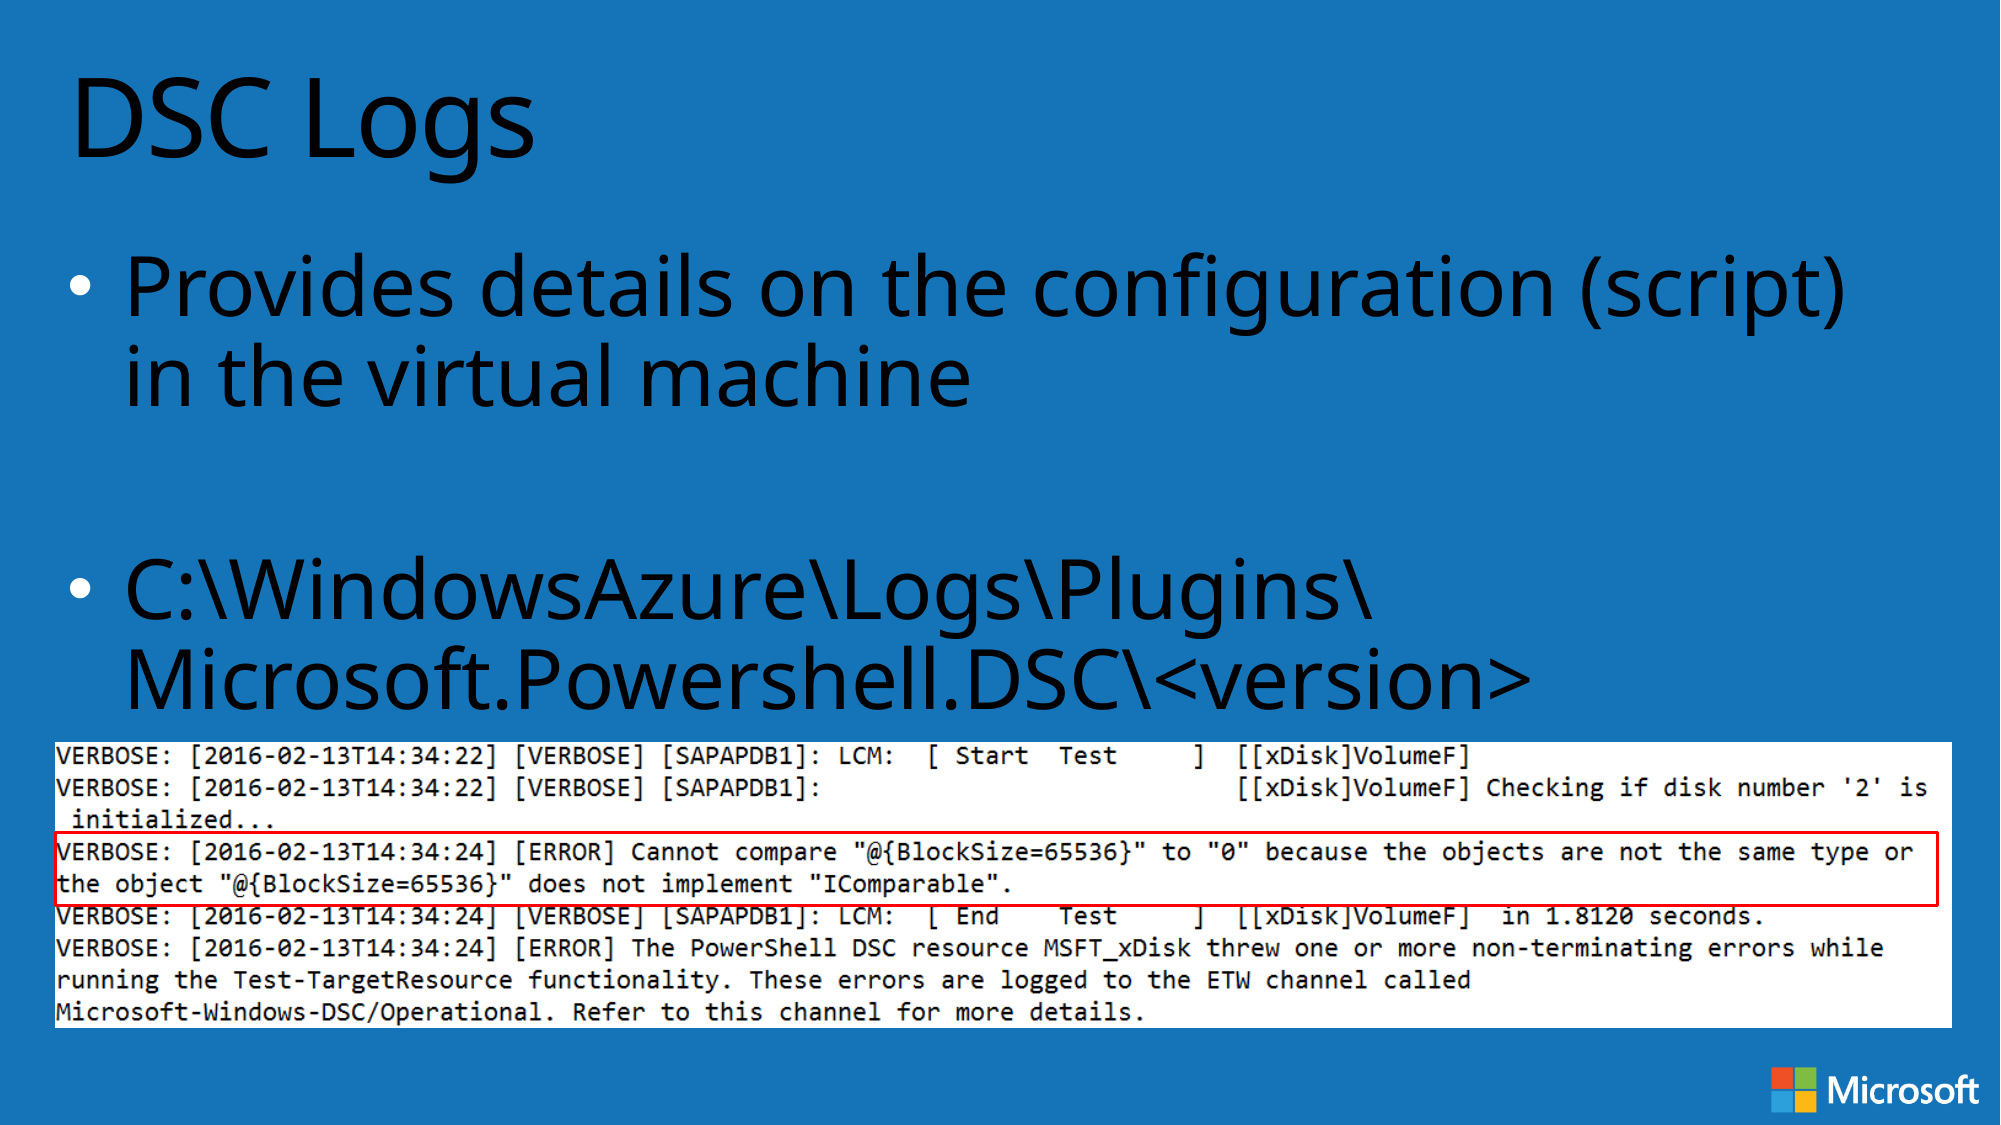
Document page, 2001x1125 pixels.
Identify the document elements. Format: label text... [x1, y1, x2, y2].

picture [1770, 1066, 1980, 1113]
list Provides details on the configuration (script) in the virtual machine C:\WindowsAzure\Logs\Plugins\Microsoft.Powershell.DSC\<version> [43, 229, 1938, 743]
picture [55, 742, 1952, 1028]
title DSC Logs [44, 47, 1938, 196]
